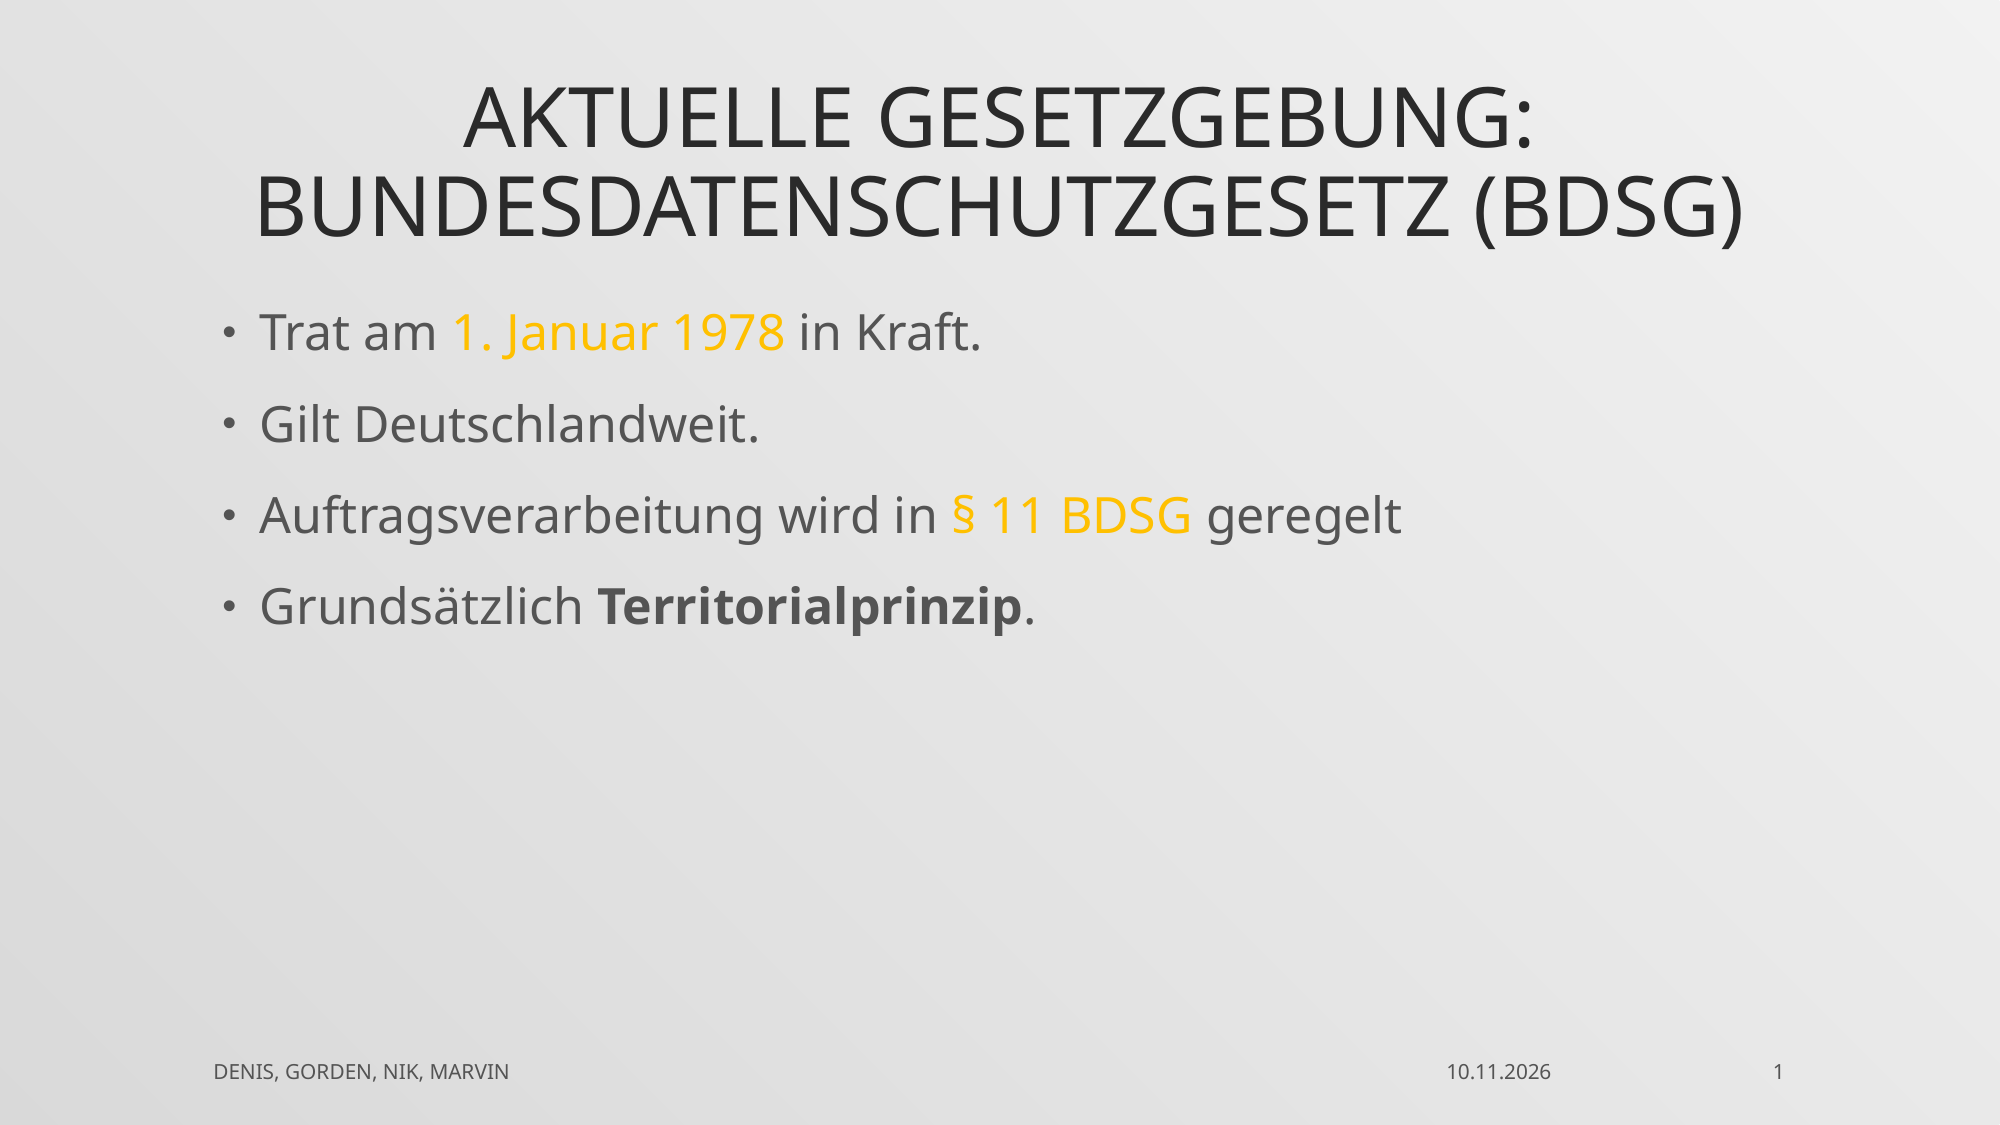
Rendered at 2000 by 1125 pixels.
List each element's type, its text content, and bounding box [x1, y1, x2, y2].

footer Denis, Gorden, Nik, Marvin [198, 1057, 1288, 1088]
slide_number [1337, 1057, 1567, 1088]
slide_number 1 [1612, 1057, 1800, 1088]
title Aktuelle Gesetzgebung: Bundesdatenschutzgesetz (BDSG) [199, 45, 1800, 263]
list Trat am 1. Januar 1978 in Kraft. Gilt Deutschlandweit. Auftragsverarbeitung wird in § 11 BDSG geregelt Grundsätzlich Territorialprinzip. [199, 299, 1800, 1013]
